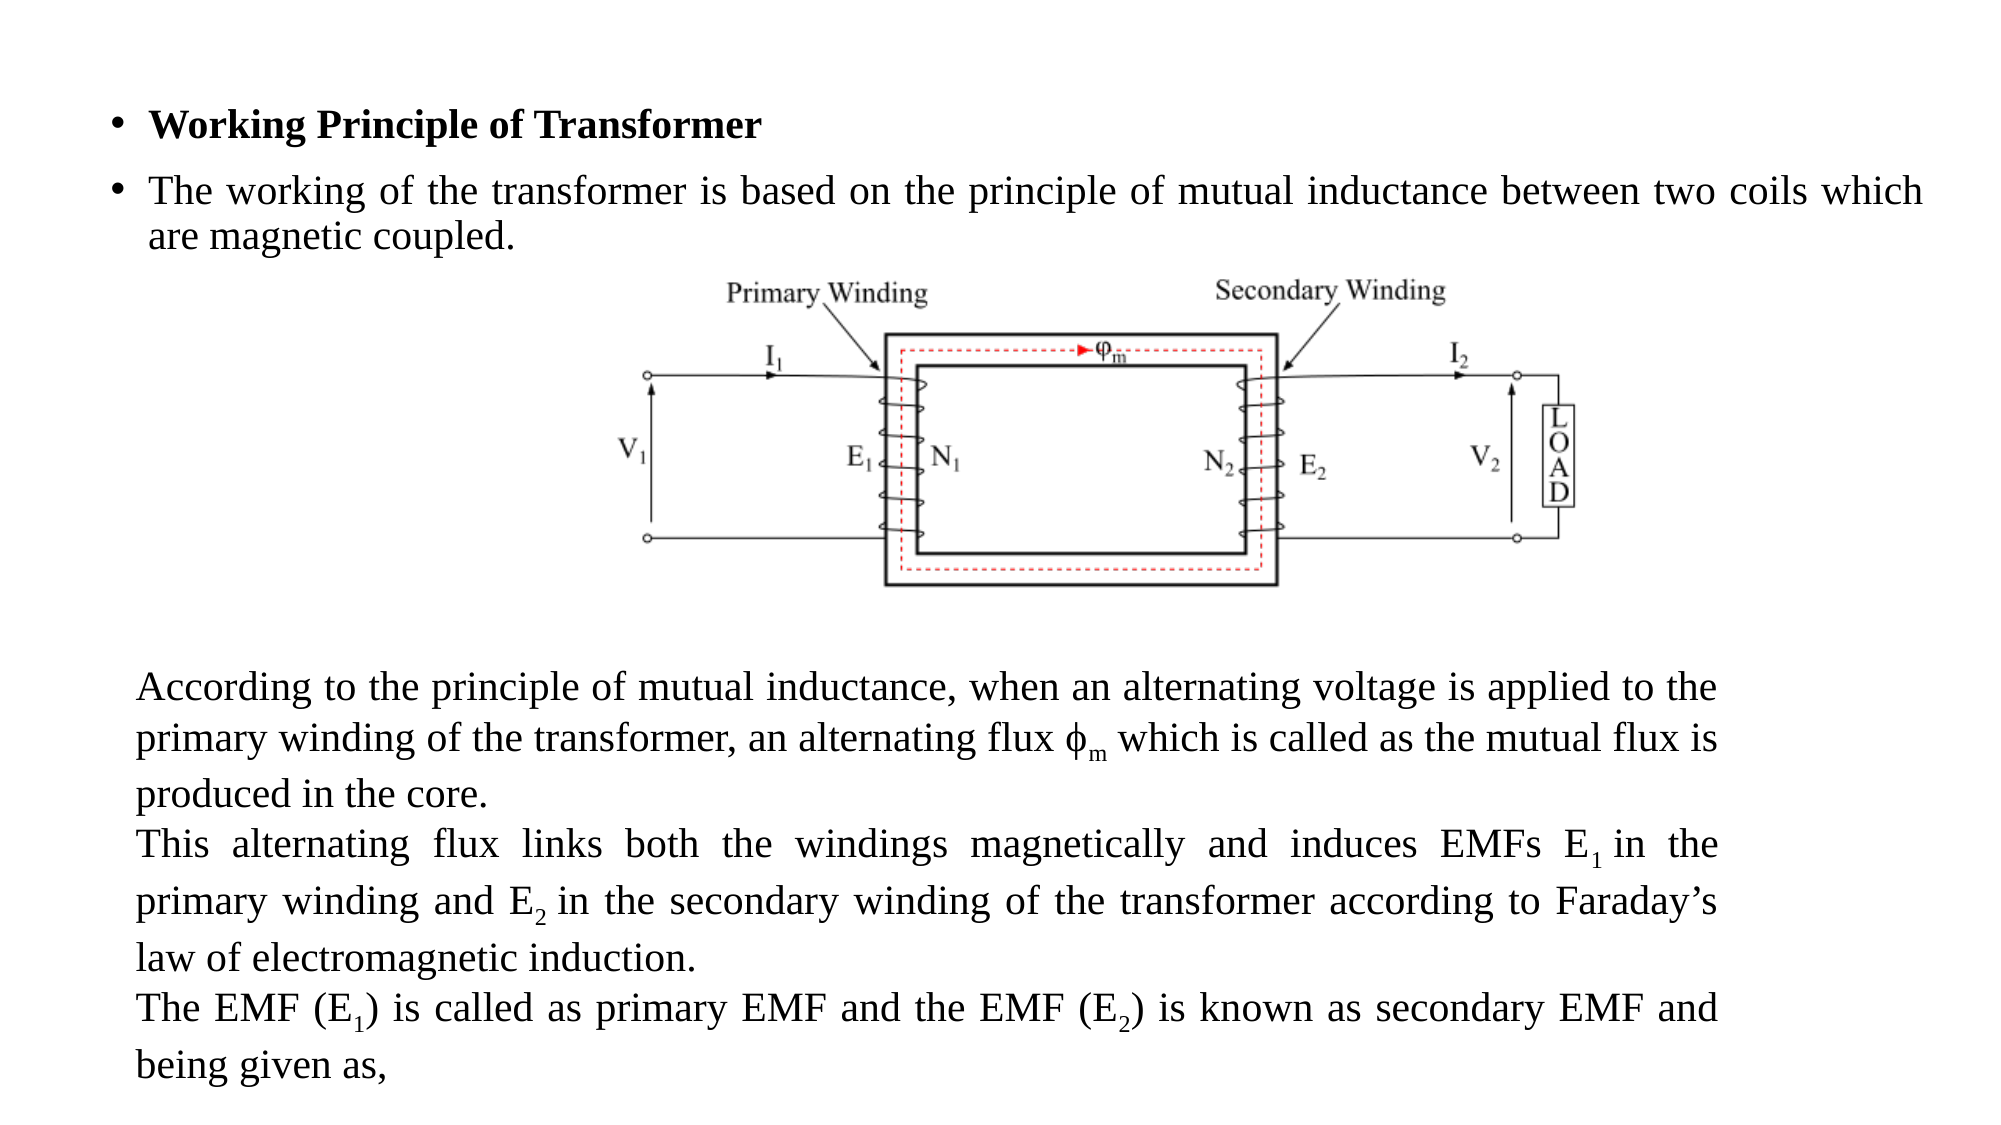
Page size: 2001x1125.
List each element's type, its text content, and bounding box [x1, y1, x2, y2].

list Working Principle of Transformer The working of the transformer is based on the principle of mutual inductance between two coils which are magnetic coupled. [95, 94, 1941, 1084]
picture [549, 253, 1644, 614]
text_box According to the principle of mutual inductance, when an alternating voltage is applied to the primary winding of the transformer, an alternating flux ϕm which is called as the mutual flux is produced in the core. This alternating flux links both the windings magnetically and induces EMFs E1 in the primary winding and E2 in the secondary winding of the transformer according to Faraday’s law of electromagnetic induction. The EMF (E1) is called as primary EMF and the EMF (E2) is known as secondary EMF and being given as, [120, 651, 1734, 1095]
